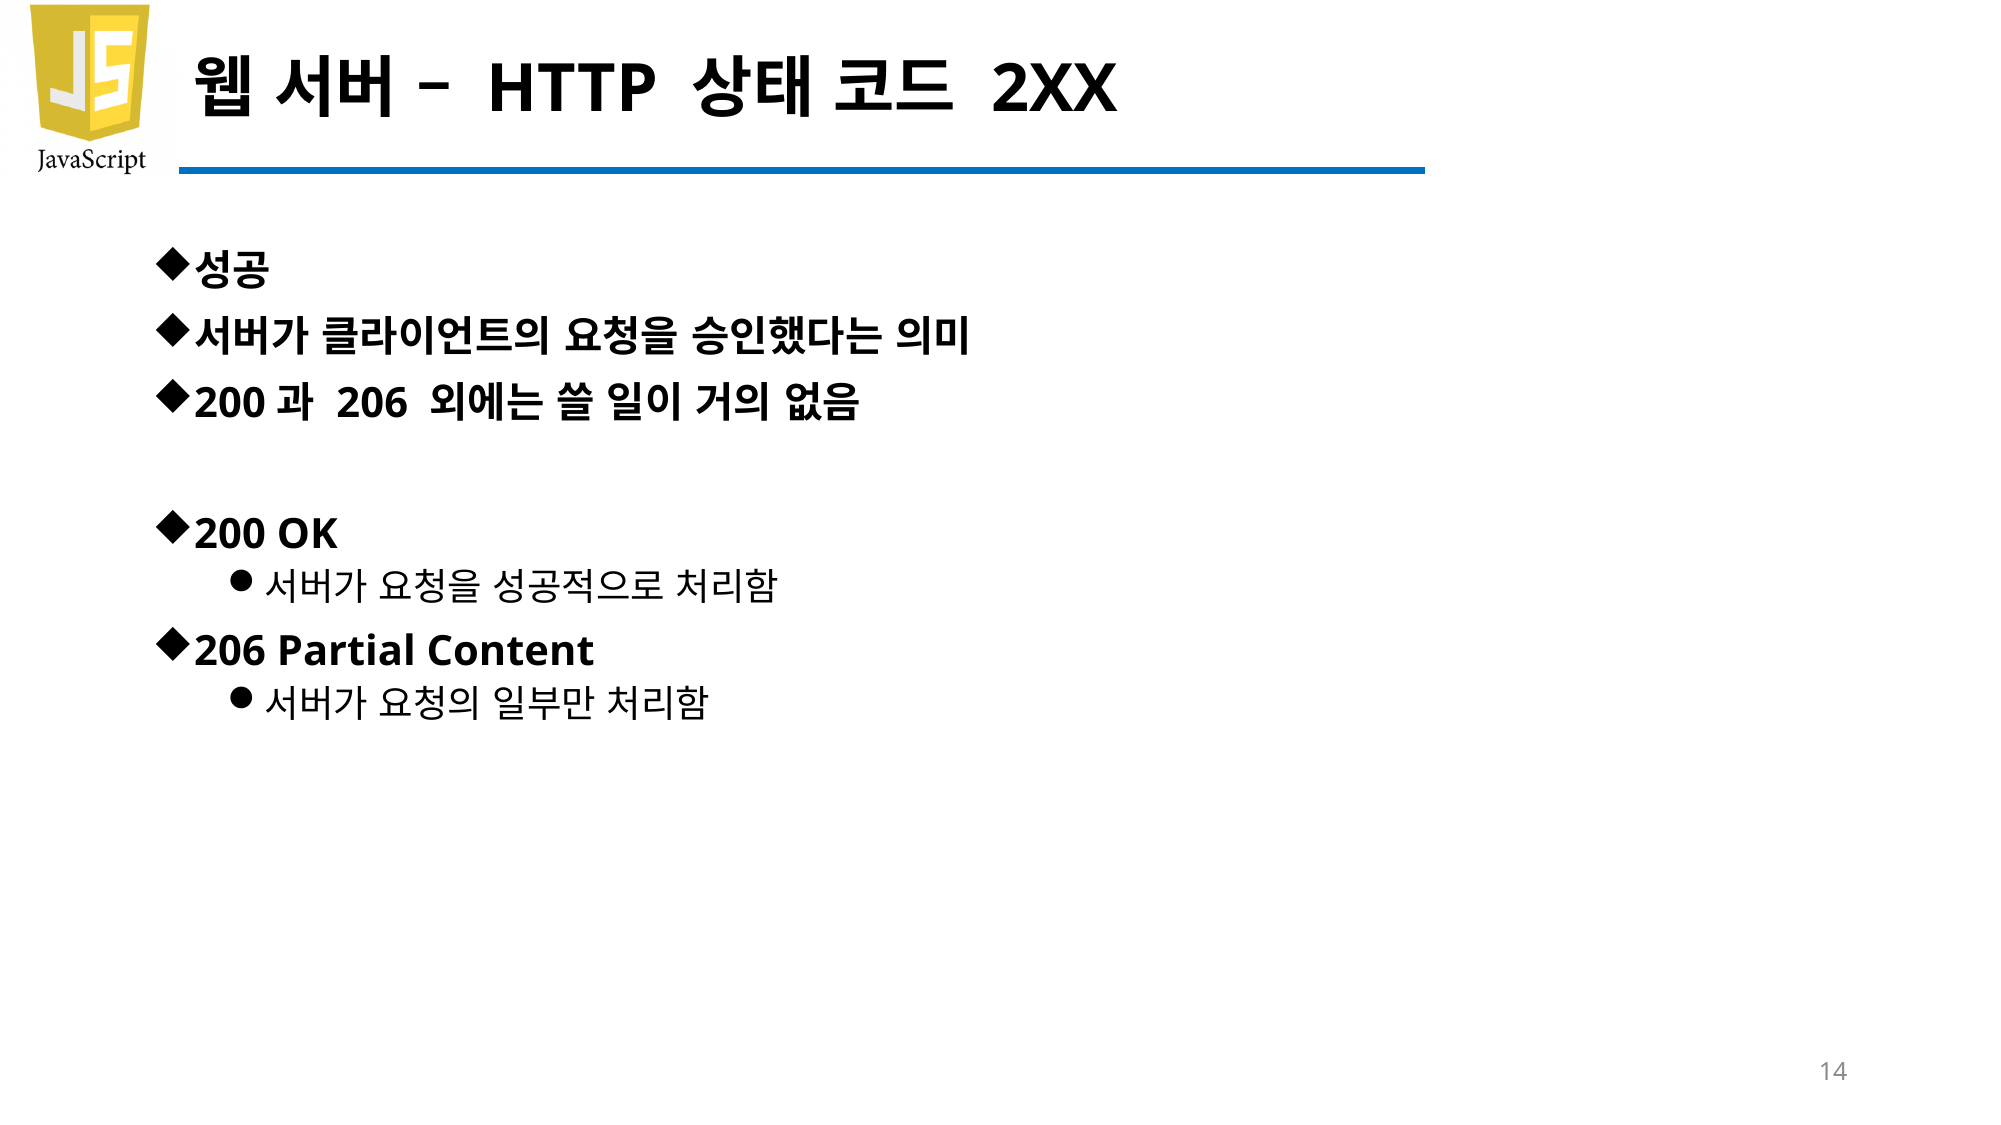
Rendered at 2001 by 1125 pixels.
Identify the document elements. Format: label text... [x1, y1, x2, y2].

list 성공 서버가 클라이언트의 요청을 승인했다는 의미 200과 206 외에는 쓸 일이 거의 없음 200 OK 서버가 요청을 성공적으로 처리함 206 Partial Content 서버가 요청의 일부만 처리함 [137, 241, 1863, 1014]
slide_number 14 [1412, 1042, 1863, 1103]
picture [0, 0, 179, 179]
title 웹 서버 – HTTP 상태 코드 2XX [179, 8, 1736, 171]
